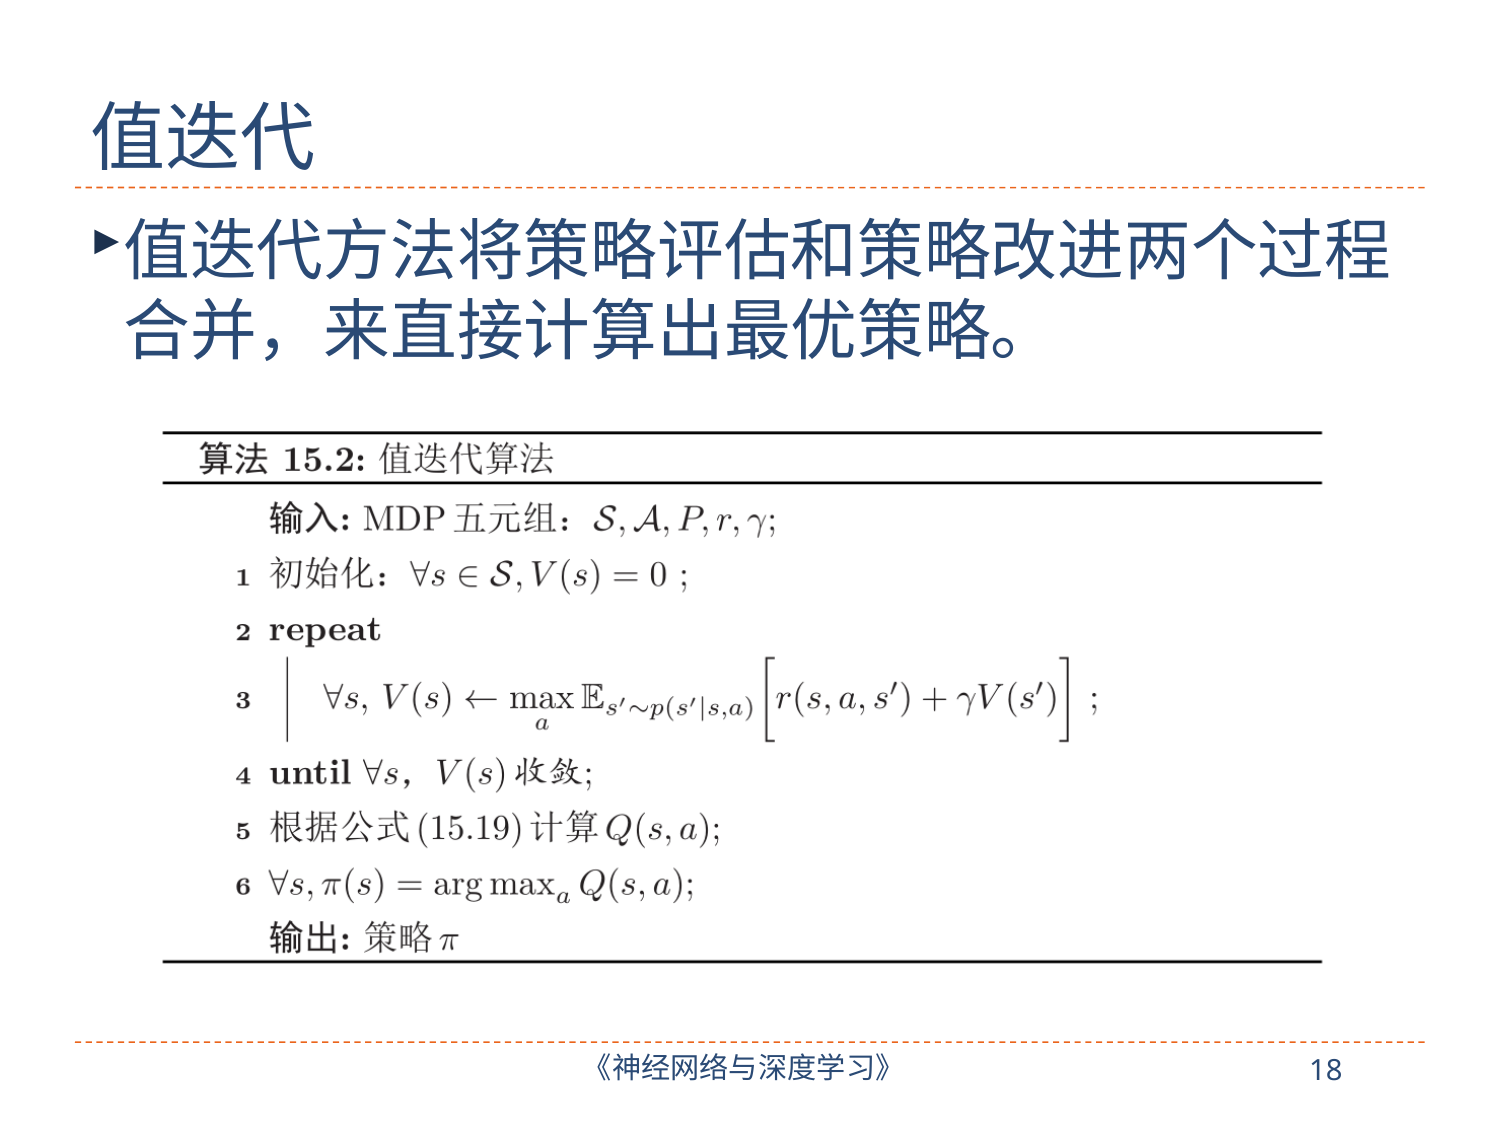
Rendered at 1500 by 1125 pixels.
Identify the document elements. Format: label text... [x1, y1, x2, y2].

list 值迭代方法将策略评估和策略改进两个过程合并，来直接计算出最优策略。 [75, 200, 1425, 1010]
picture [149, 412, 1355, 976]
title 值迭代 [75, 24, 1425, 188]
